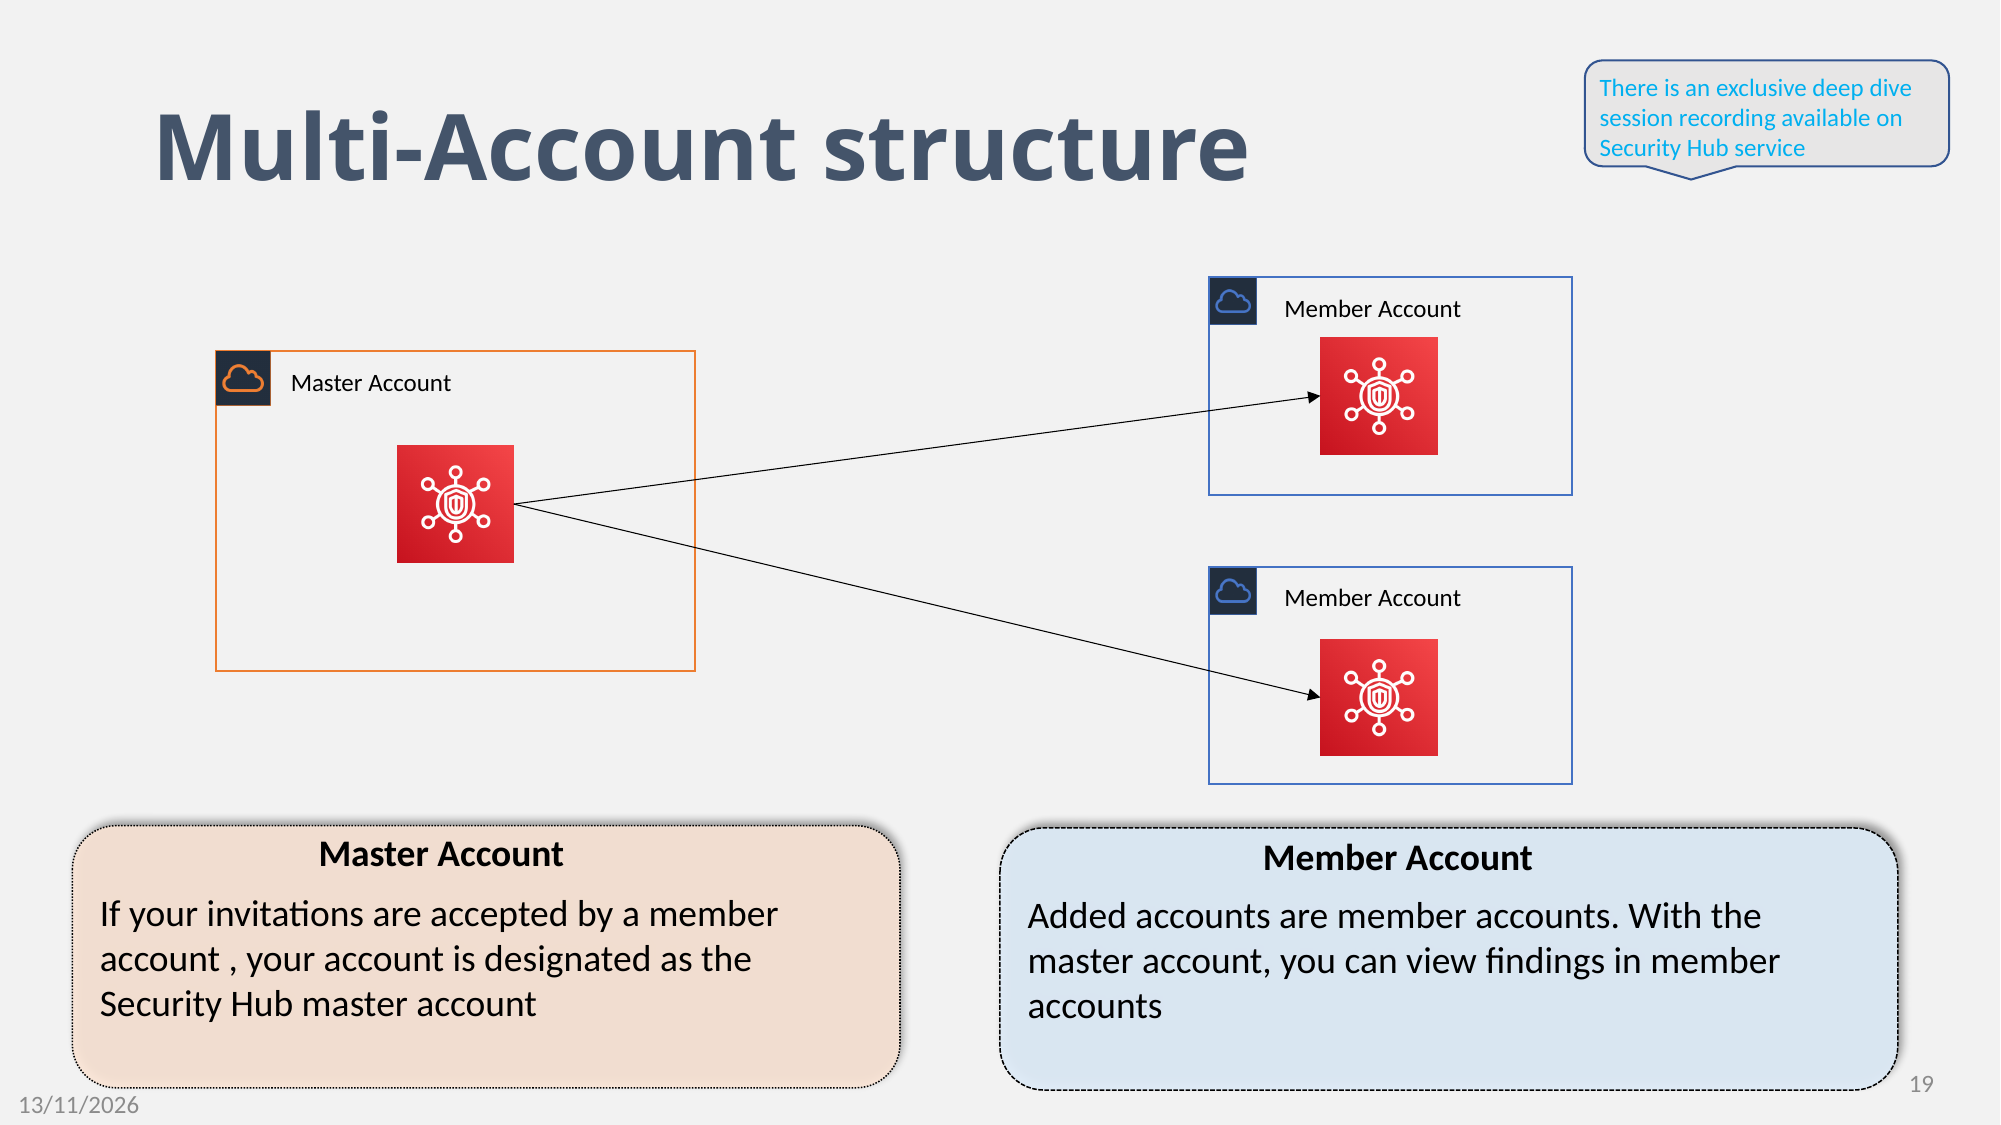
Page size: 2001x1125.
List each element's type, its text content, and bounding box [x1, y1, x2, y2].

text_box Master Account [303, 822, 628, 882]
picture [1320, 639, 1438, 756]
picture [215, 350, 271, 406]
picture [397, 445, 513, 563]
picture [1320, 337, 1438, 455]
slide_number 19 [1499, 1053, 1950, 1113]
picture [1209, 277, 1257, 325]
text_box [513, 395, 1321, 504]
text_box Member Account [1208, 276, 1573, 496]
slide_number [3, 1081, 202, 1125]
text_box [1590, 59, 1951, 167]
text_box If your invitations are accepted by a member account , your account is designated as the Security Hub master account [71, 824, 902, 1089]
text_box Member Account [1208, 566, 1573, 785]
title Multi-Account structure [137, 41, 1863, 260]
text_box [513, 504, 1321, 698]
text_box Member Account [1248, 825, 1572, 886]
text_box Added accounts are member accounts. With the master account, you can view findings in member accounts [998, 826, 1899, 1092]
text_box There is an exclusive deep dive session recording available on Security Hub service [1584, 64, 1937, 169]
text_box [1651, 169, 1732, 181]
text_box Master Account [215, 350, 696, 672]
